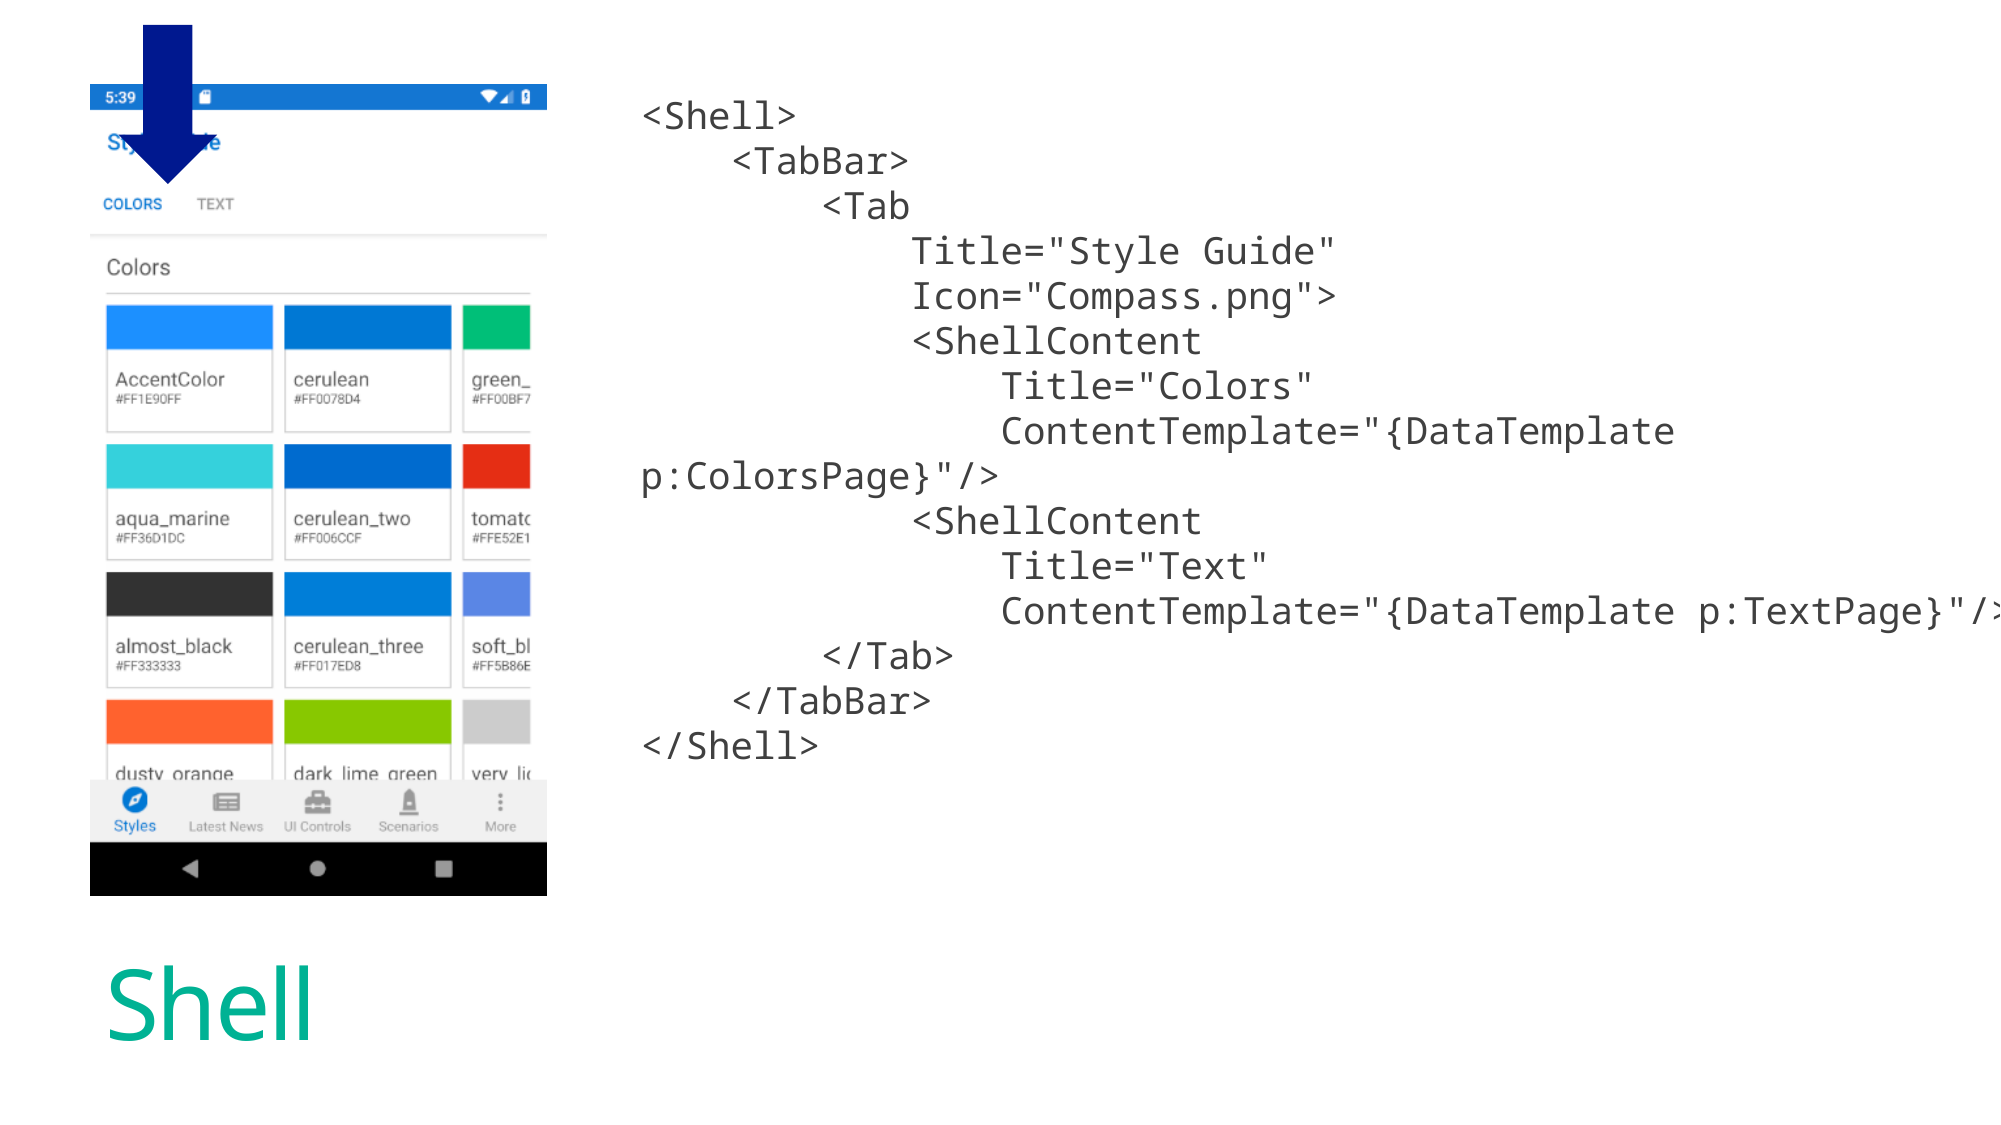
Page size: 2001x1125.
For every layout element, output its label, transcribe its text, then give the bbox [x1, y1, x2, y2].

picture [90, 84, 548, 897]
text_box <Shell> <TabBar> <Tab Title="Style Guide" Icon="Compass.png"> <ShellContent Title="Colors" ContentTemplate="{DataTemplate p:ColorsPage}"/> <ShellContent Title="Text" ContentTemplate="{DataTemplate p:TextPage}"/> </Tab> </TabBar> </Shell> [625, 84, 2000, 775]
text_box Shell [90, 948, 1908, 1067]
text_box [142, 24, 194, 84]
